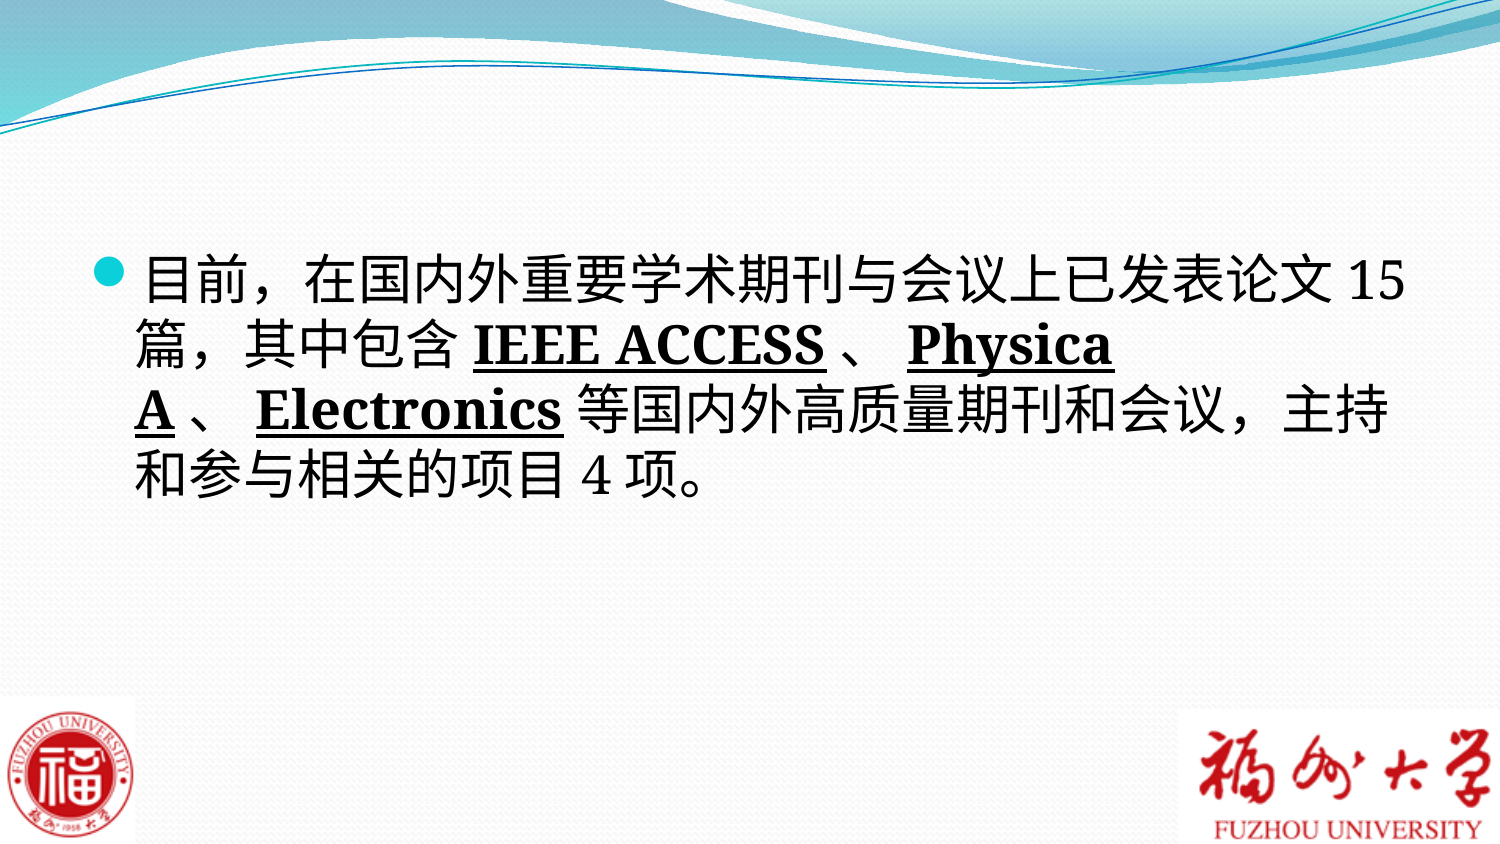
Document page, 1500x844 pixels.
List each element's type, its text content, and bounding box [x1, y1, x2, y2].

list 目前，在国内外重要学术期刊与会议上已发表论文15篇，其中包含IEEE ACCESS、Physica A、Electronics等国内外高质量期刊和会议，主持和参与相关的项目4项。 [75, 238, 1425, 779]
picture [1178, 709, 1500, 844]
picture [0, 696, 135, 844]
